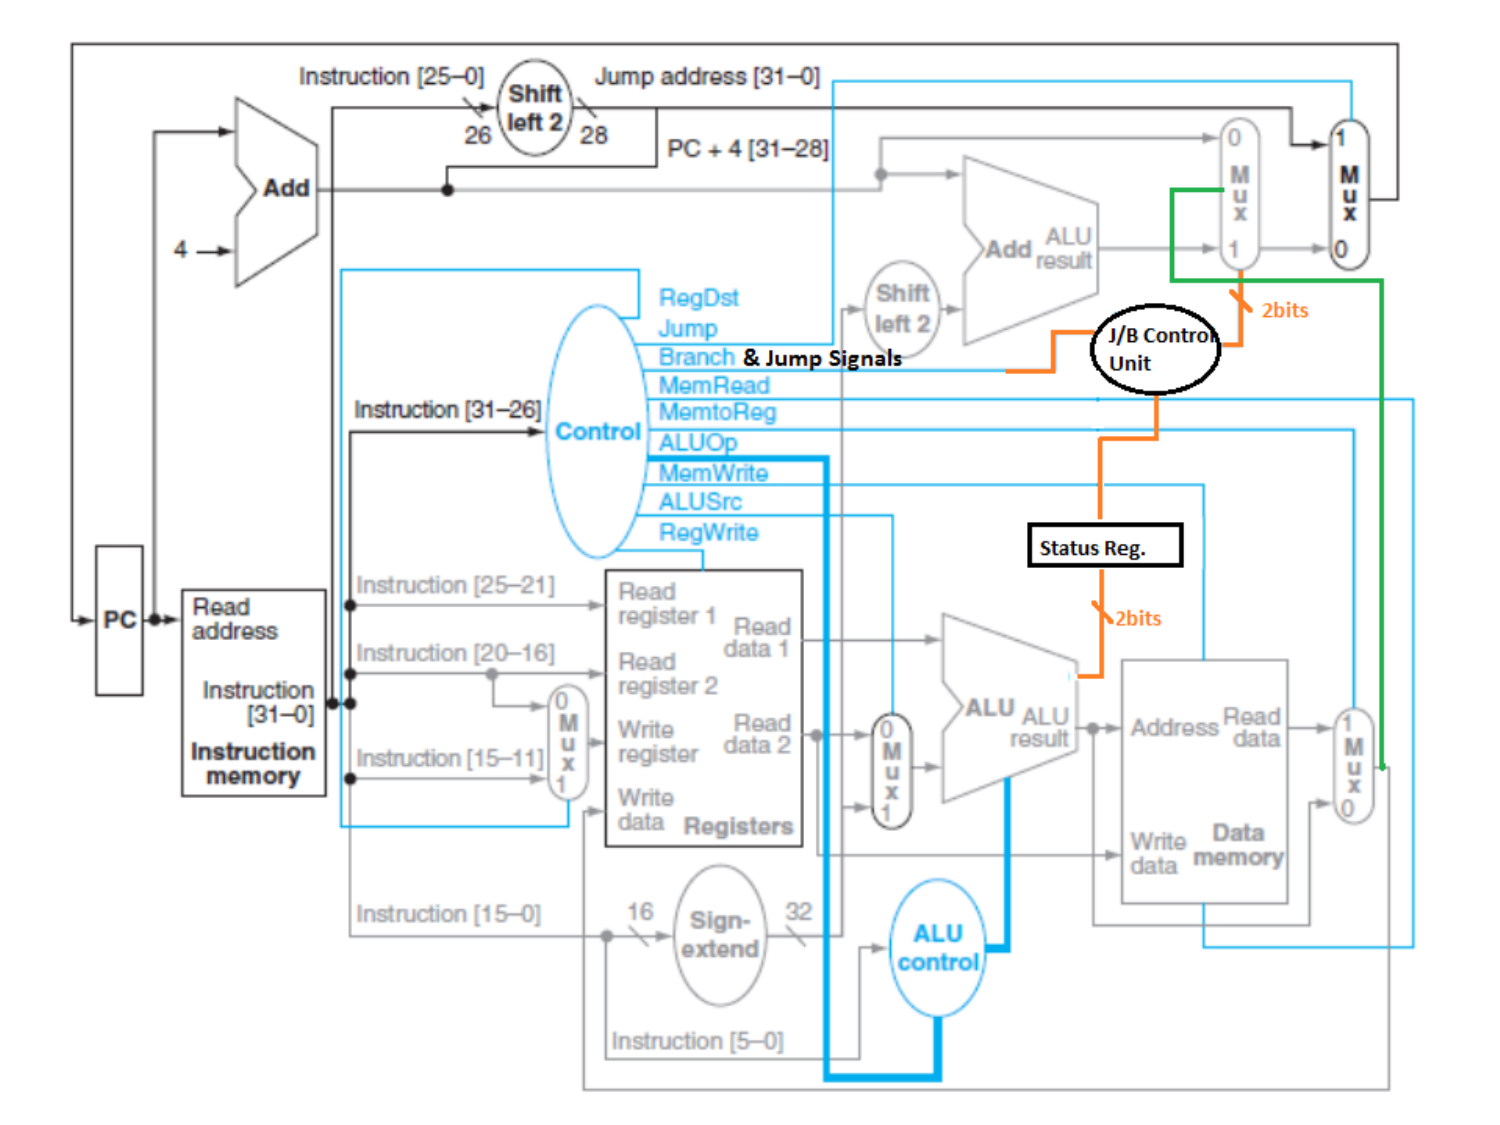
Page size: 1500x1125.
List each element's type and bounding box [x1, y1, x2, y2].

picture [61, 22, 1439, 1103]
